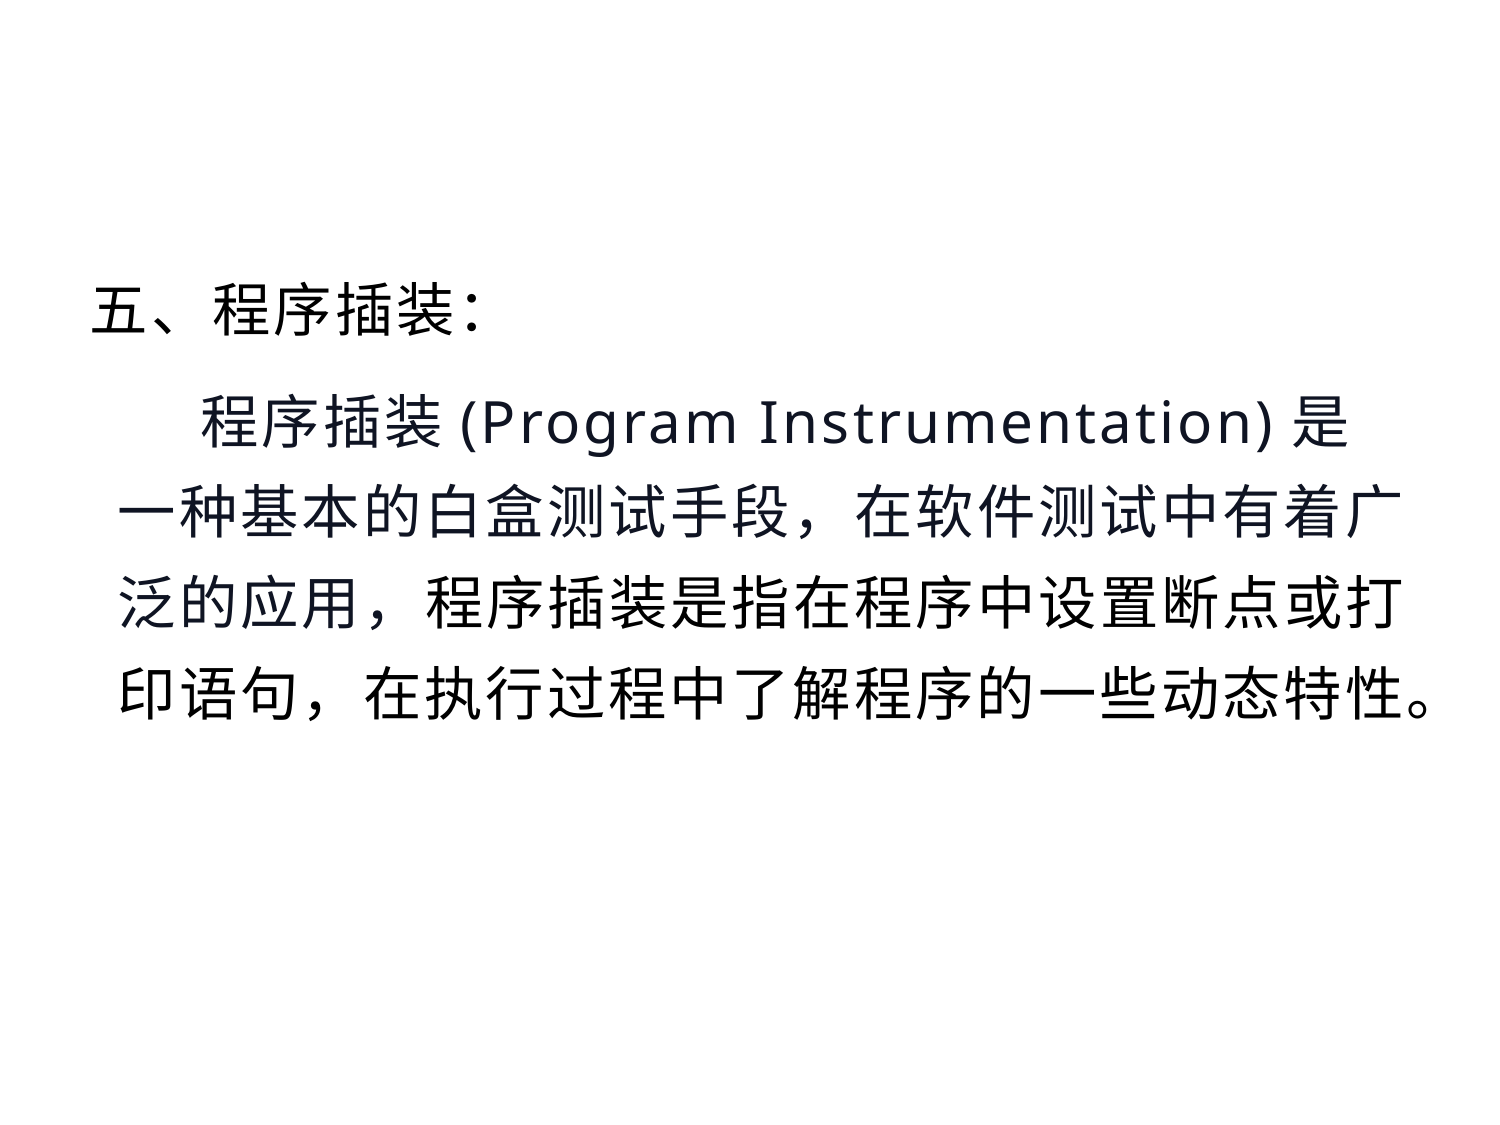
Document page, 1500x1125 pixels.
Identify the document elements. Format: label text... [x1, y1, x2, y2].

list 五、程序插装： 程序插装(Program Instrumentation)是一种基本的白盒测试手段，在软件测试中有着广泛的应用，程序插装是指在程序中设置断点或打印语句，在执行过程中了解程序的一些动态特性。 [74, 244, 1425, 1026]
